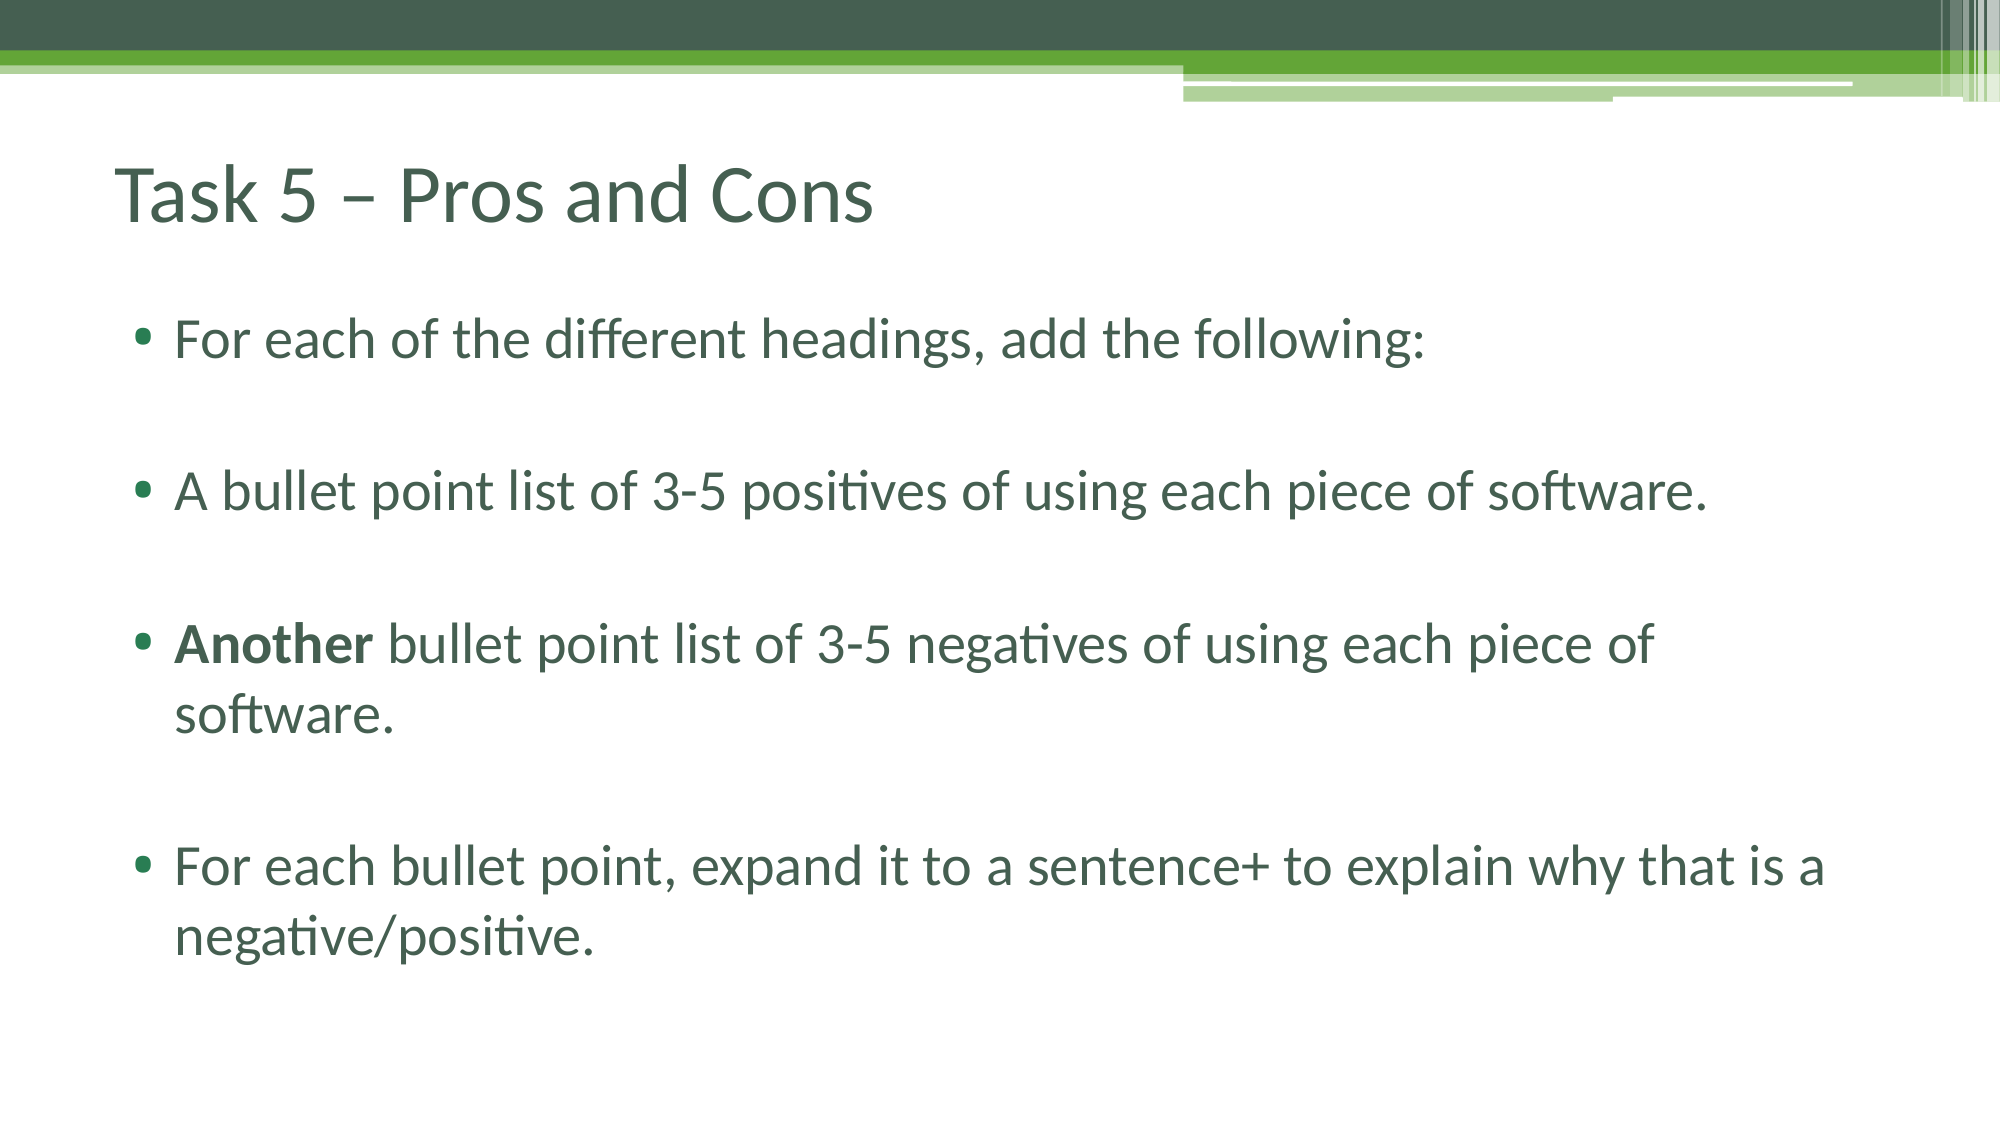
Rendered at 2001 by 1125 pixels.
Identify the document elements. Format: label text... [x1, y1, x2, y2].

list For each of the different headings, add the following: A bullet point list of 3-5 positives of using each piece of software. Another bullet point list of 3-5 negatives of using each piece of software. For each bullet point, expand it to a sentence+ to explain why that is a negative/positive. [99, 292, 1900, 1079]
title Task 5 – Pros and Cons [99, 128, 1900, 251]
